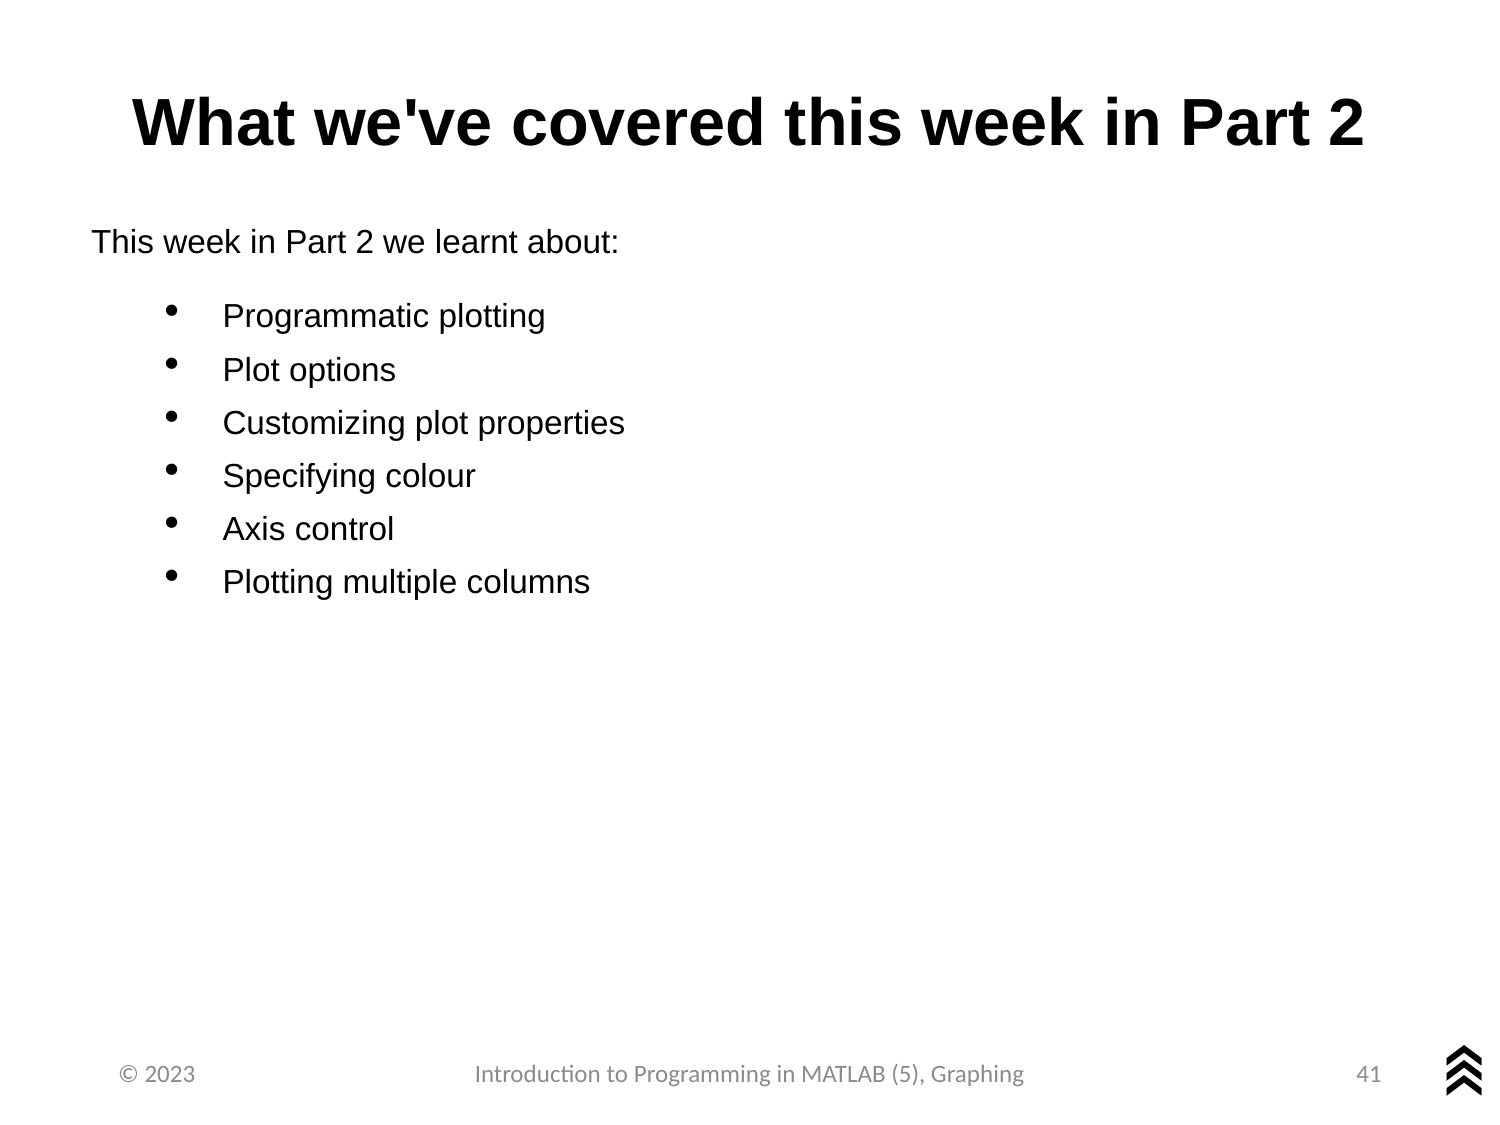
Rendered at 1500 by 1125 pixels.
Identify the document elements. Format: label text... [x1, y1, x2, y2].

list This week in Part 2 we learnt about: Programmatic plotting Plot options Customizing plot properties Specifying colour Axis control Plotting multiple columns [76, 209, 1410, 1048]
footer Introduction to Programming in MATLAB (5), Graphing [279, 1042, 1059, 1103]
slide_number 41 [1059, 1042, 1397, 1103]
title What we've covered this week in Part 2 [103, 59, 1397, 188]
slide_number © 2023 [103, 1042, 279, 1103]
picture [1434, 1040, 1494, 1100]
